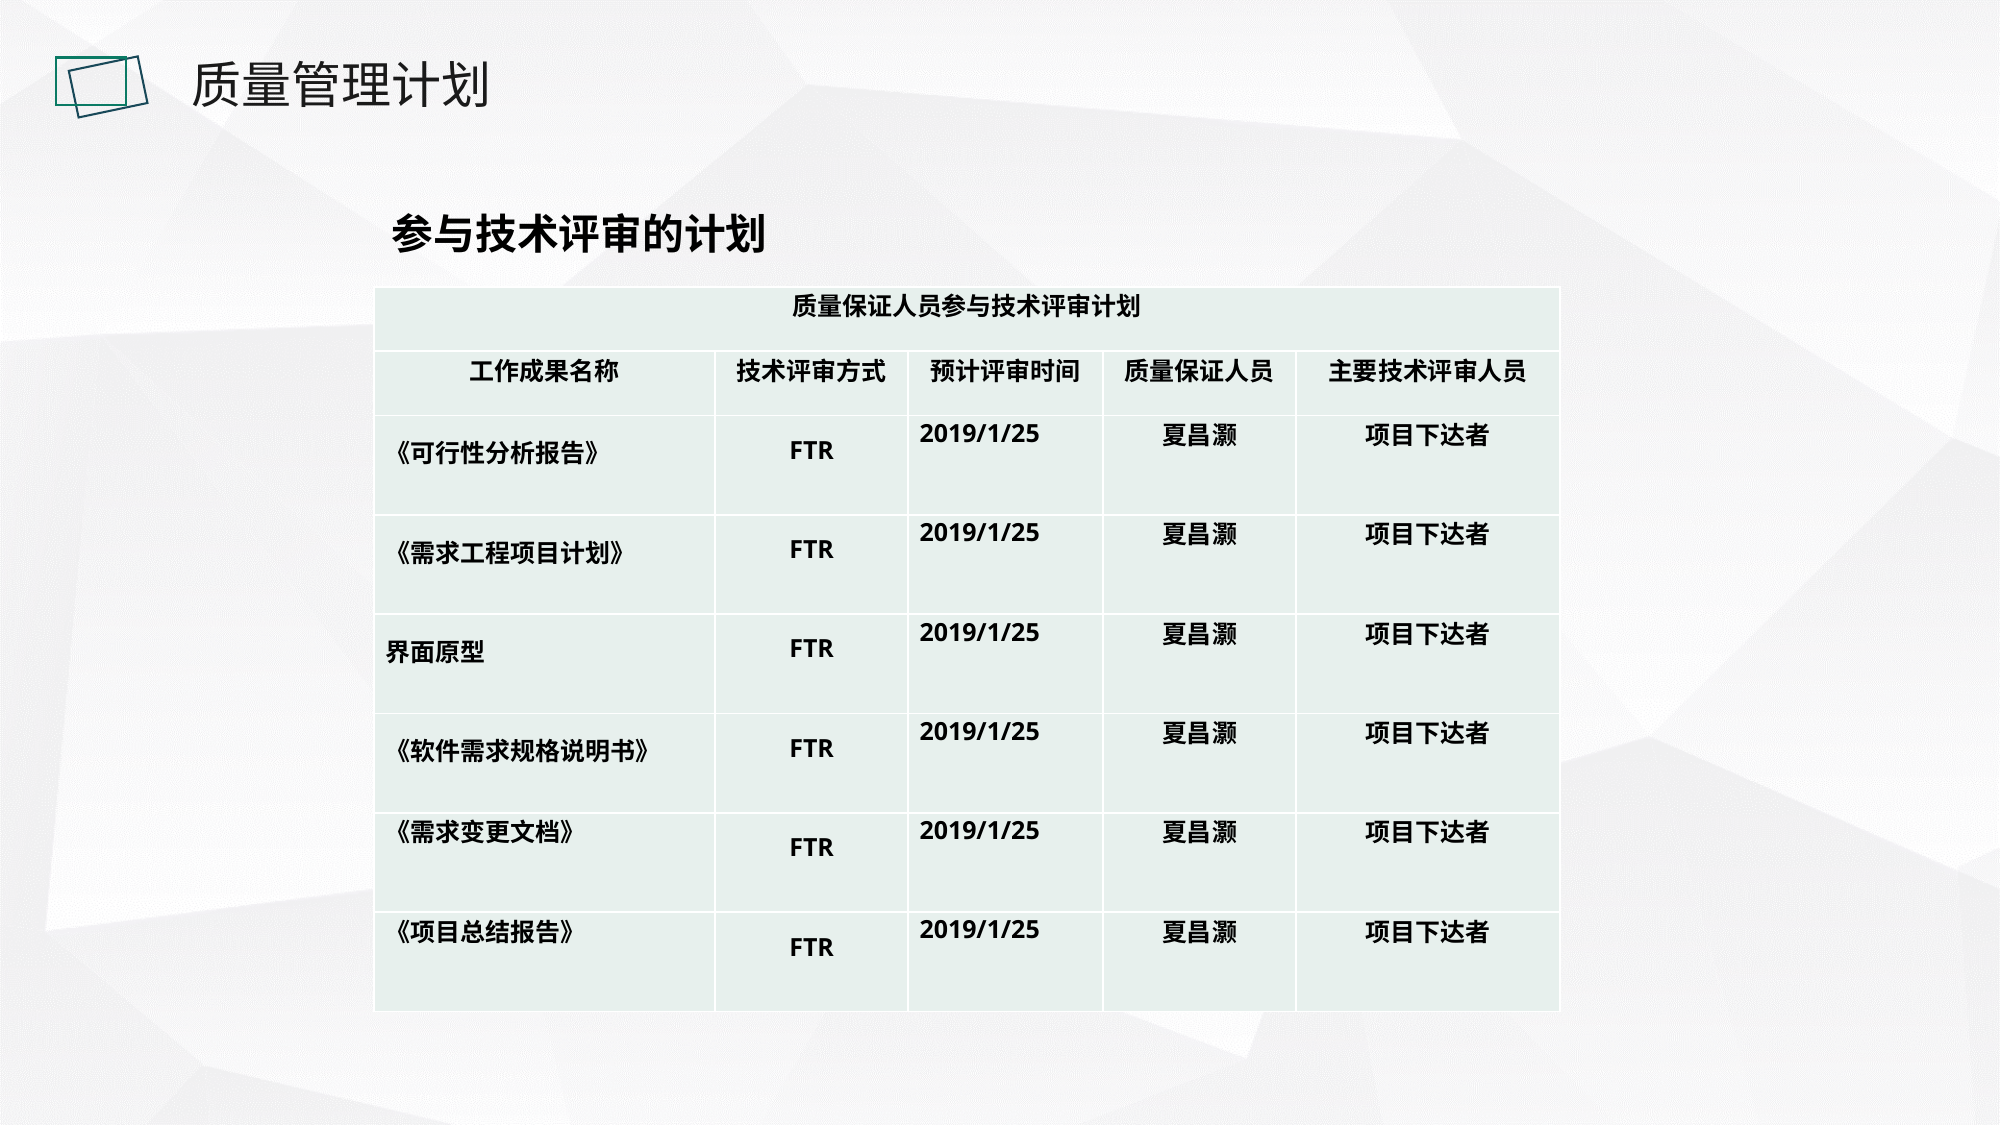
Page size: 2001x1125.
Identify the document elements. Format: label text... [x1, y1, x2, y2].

table_cell 《软件需求规格说明书》 [375, 714, 714, 812]
table_cell FTR [716, 714, 907, 812]
text_box [75, 55, 148, 119]
table_cell FTR [716, 913, 907, 1011]
table_cell 《项目总结报告》 [375, 913, 714, 1011]
table_cell 2019/1/25 [909, 516, 1102, 613]
table_cell 《可行性分析报告》 [375, 416, 714, 514]
table_cell 《需求工程项目计划》 [375, 516, 714, 613]
table_cell 主要技术评审人员 [1297, 352, 1559, 415]
table_cell FTR [716, 814, 907, 911]
table_cell 项目下达者 [1297, 814, 1559, 911]
table_cell 2019/1/25 [909, 416, 1102, 514]
table_cell 项目下达者 [1297, 913, 1559, 1011]
table_cell 质量保证人员 [1104, 352, 1295, 415]
text_box 质量管理计划 [148, 46, 535, 121]
table_cell 项目下达者 [1297, 714, 1559, 812]
table_cell 夏昌灏 [1104, 615, 1295, 713]
text_box 参与技术评审的计划 [376, 180, 783, 310]
table_cell 项目下达者 [1297, 516, 1559, 613]
table_cell 2019/1/25 [909, 714, 1102, 812]
table_cell 2019/1/25 [909, 913, 1102, 1011]
table_cell 2019/1/25 [909, 615, 1102, 713]
table_cell FTR [716, 615, 907, 713]
table_cell 技术评审方式 [716, 352, 907, 415]
table_cell 《需求变更文档》 [375, 814, 714, 911]
table_cell 2019/1/25 [909, 814, 1102, 911]
text_box [55, 56, 127, 106]
picture [0, 0, 2000, 1125]
table_cell 夏昌灏 [1104, 714, 1295, 812]
table_cell 夏昌灏 [1104, 814, 1295, 911]
table_cell FTR [716, 516, 907, 613]
table_cell 界面原型 [375, 615, 714, 713]
table_cell FTR [716, 416, 907, 514]
table_cell 预计评审时间 [909, 352, 1102, 415]
table_cell 夏昌灏 [1104, 516, 1295, 613]
table_cell 夏昌灏 [1104, 913, 1295, 1011]
table_cell 夏昌灏 [1104, 416, 1295, 514]
table_cell 项目下达者 [1297, 416, 1559, 514]
table_cell 项目下达者 [1297, 615, 1559, 713]
table_cell 工作成果名称 [375, 352, 714, 415]
table_header 质量保证人员参与技术评审计划 [375, 288, 1559, 350]
